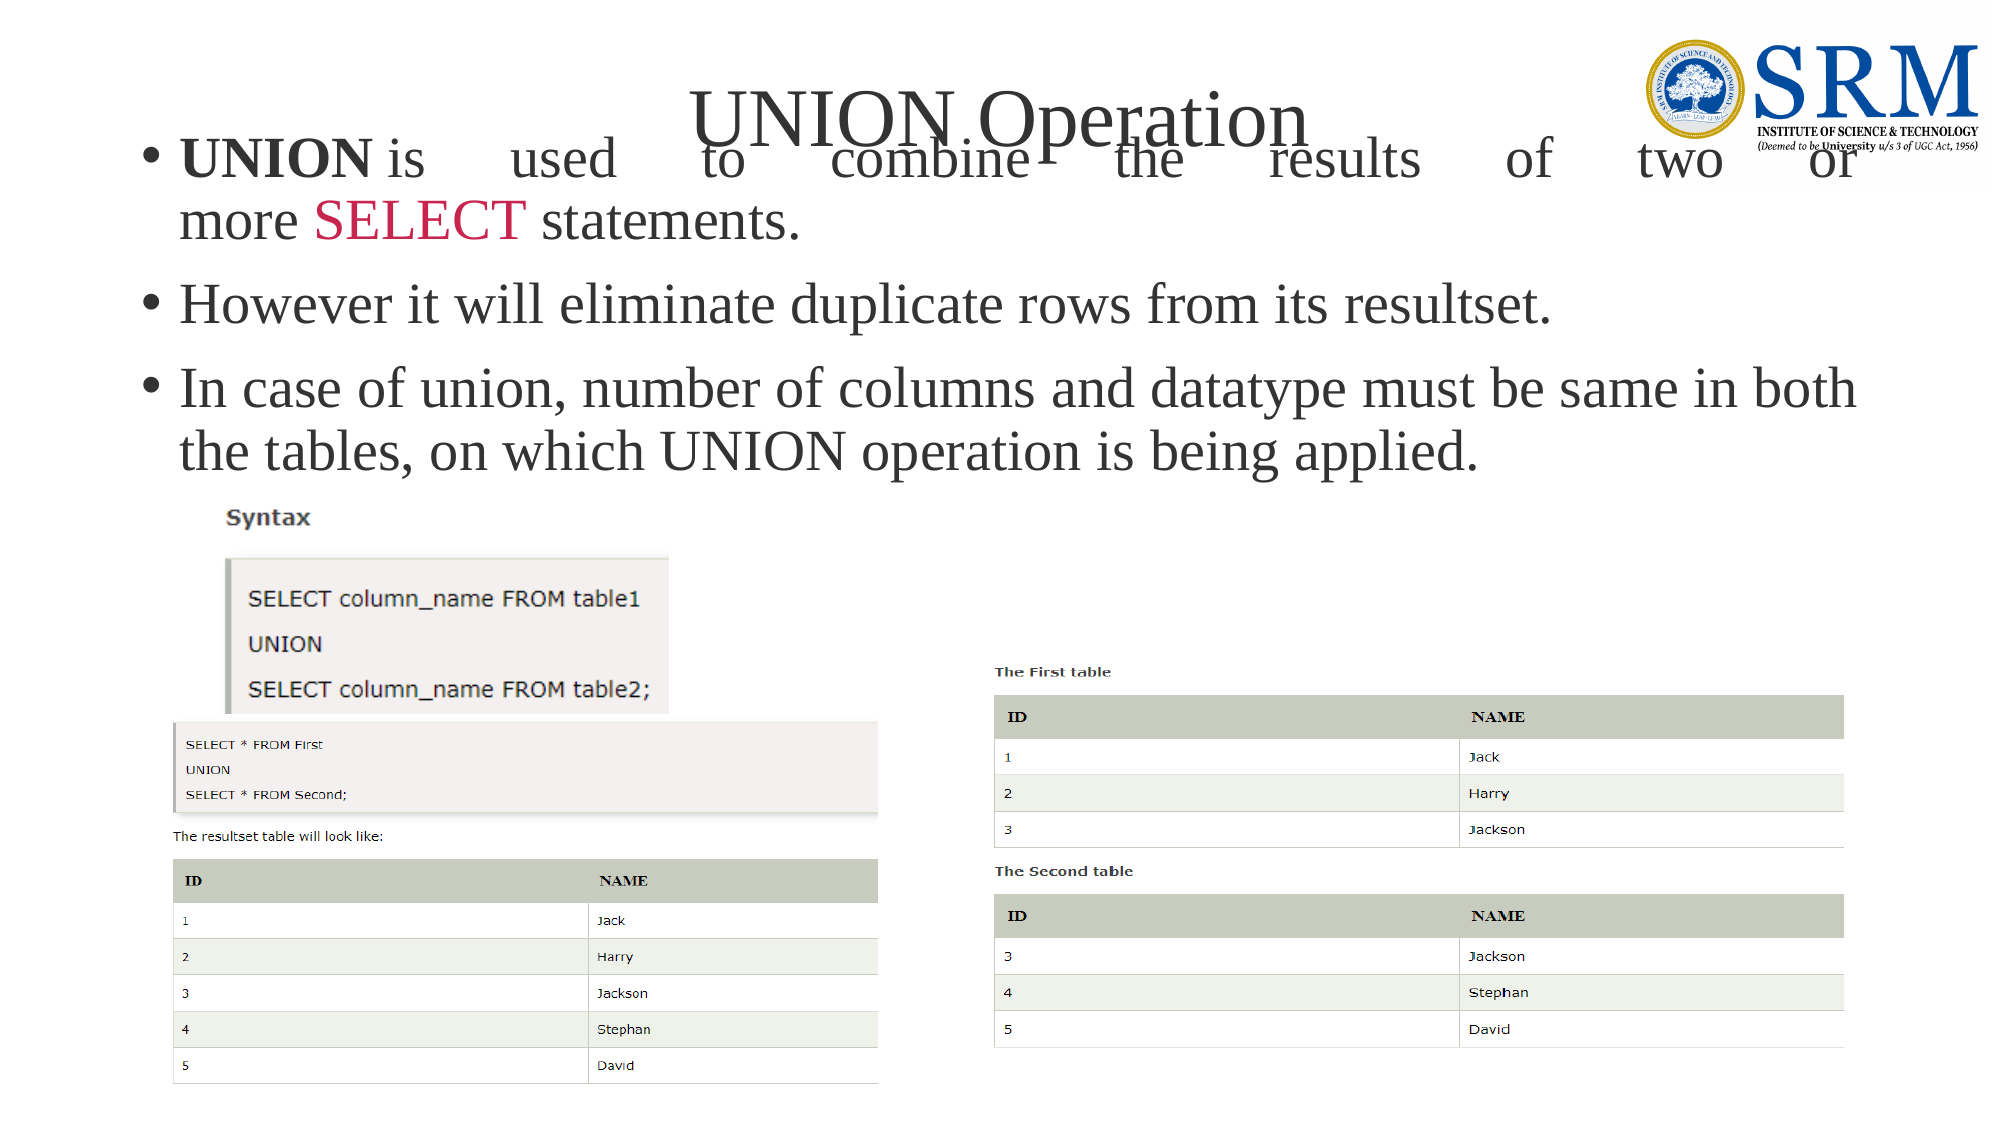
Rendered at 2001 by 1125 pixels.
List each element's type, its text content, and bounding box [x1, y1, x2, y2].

list UNION is used to combine the results of two or more SELECT statements. However it will eliminate duplicate rows from its resultset. In case of union, number of columns and datatype must be same in both the tables, on which UNION operation is being applied. [126, 119, 1874, 1006]
title UNION Operation [137, 10, 1863, 119]
picture [1639, 0, 1986, 193]
picture [981, 650, 1845, 1053]
picture [167, 495, 879, 1088]
